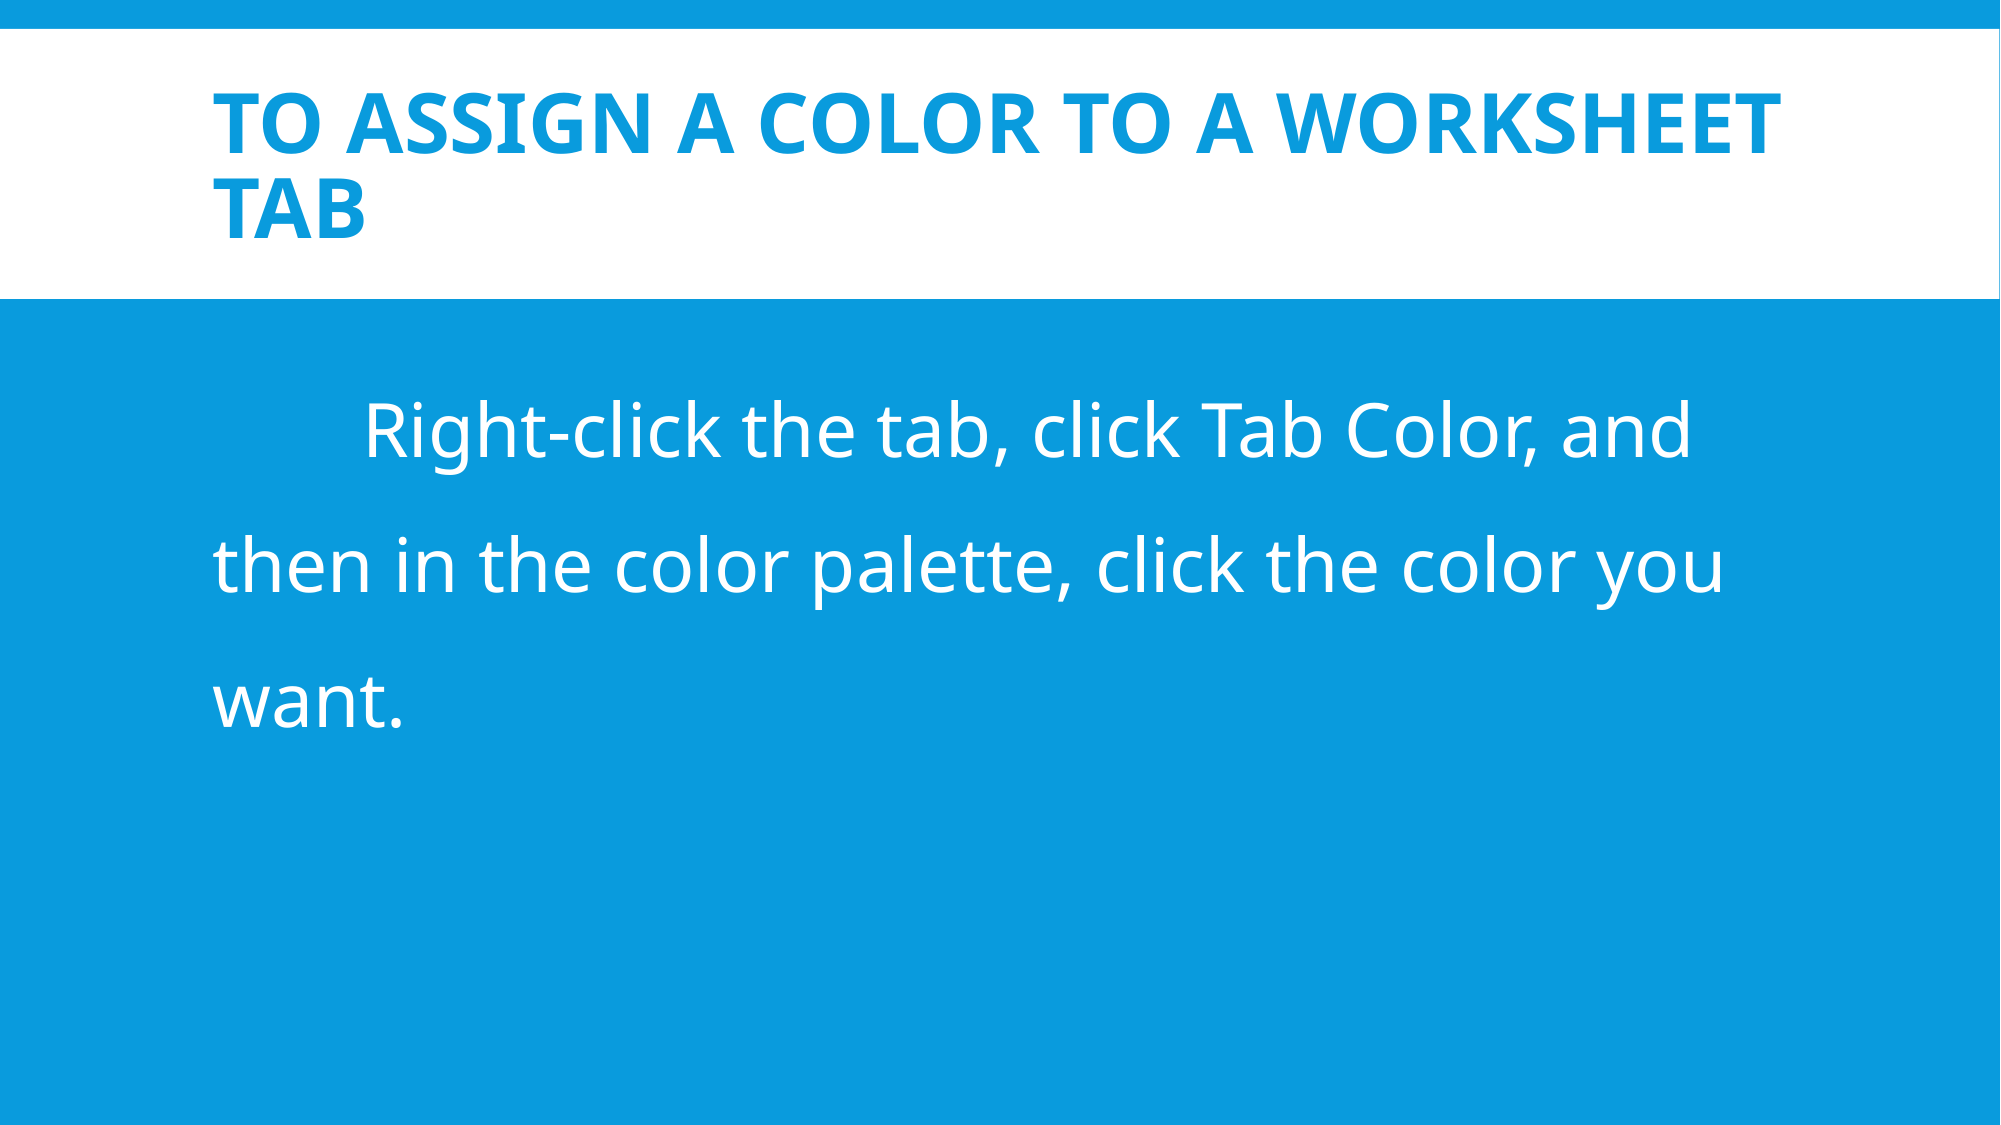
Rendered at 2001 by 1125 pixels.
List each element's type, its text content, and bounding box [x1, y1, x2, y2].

title To assign a color to a worksheet tab [197, 46, 1803, 295]
list Right-click the tab, click Tab Color, and then in the color palette, click the color you want. [197, 329, 1803, 1020]
